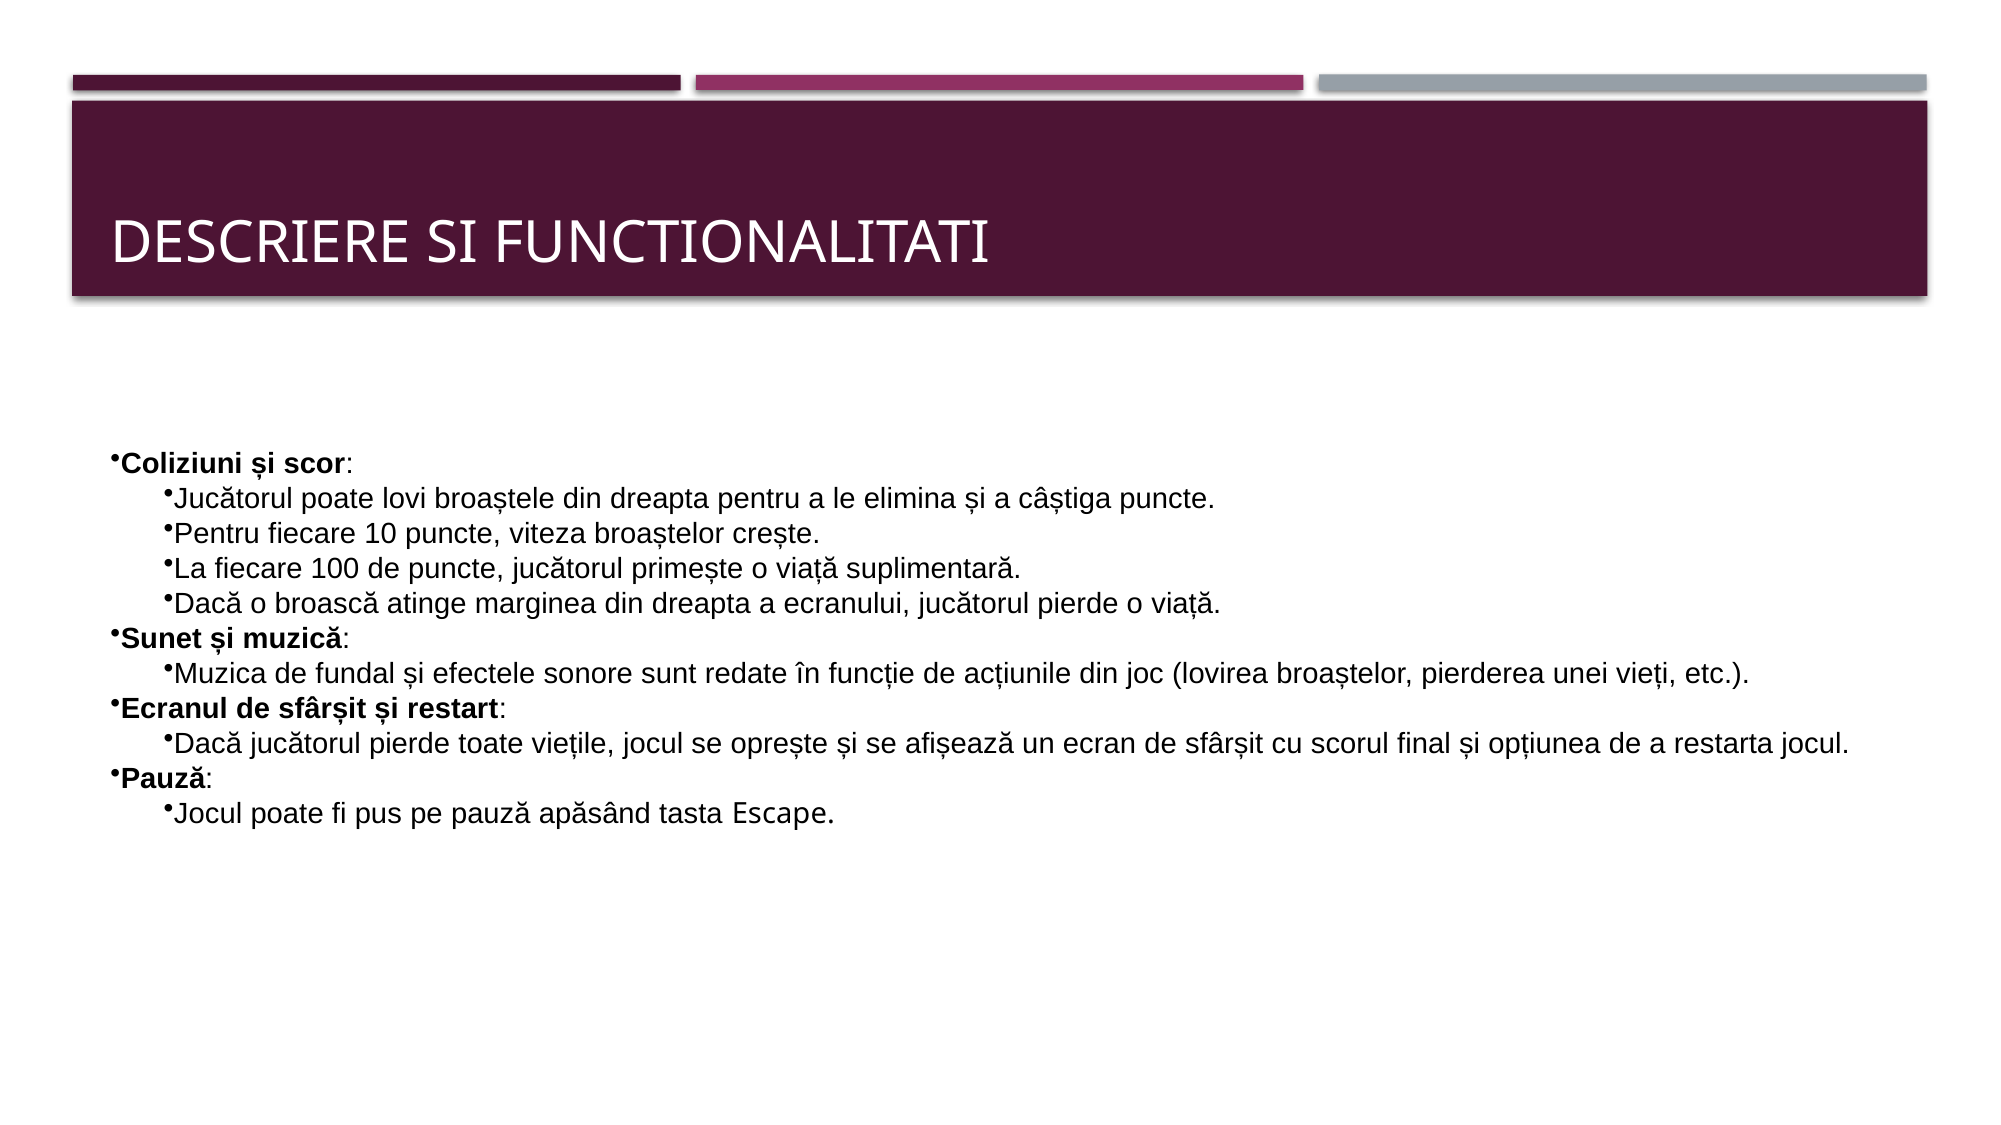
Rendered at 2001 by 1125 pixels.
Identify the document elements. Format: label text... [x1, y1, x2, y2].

title Descriere si functionalitati [95, 115, 1905, 282]
list Coliziuni și scor: Jucătorul poate lovi broaștele din dreapta pentru a le elimina și a câștiga puncte. Pentru fiecare 10 puncte, viteza broaștelor crește. La fiecare 100 de puncte, jucătorul primește o viață suplimentară. Dacă o broască atinge marginea din dreapta a ecranului, jucătorul pierde o viață. Sunet și muzică: Muzica de fundal și efectele sonore sunt redate în funcție de acțiunile din joc (lovirea broaștelor, pierderea unei vieți, etc.). Ecranul de sfârșit și restart: Dacă jucătorul pierde toate viețile, jocul se oprește și se afișează un ecran de sfârșit cu scorul final și opțiunea de a restarta jocul. Pauză: Jocul poate fi pus pe pauză apăsând tasta Escape. [95, 333, 1869, 986]
